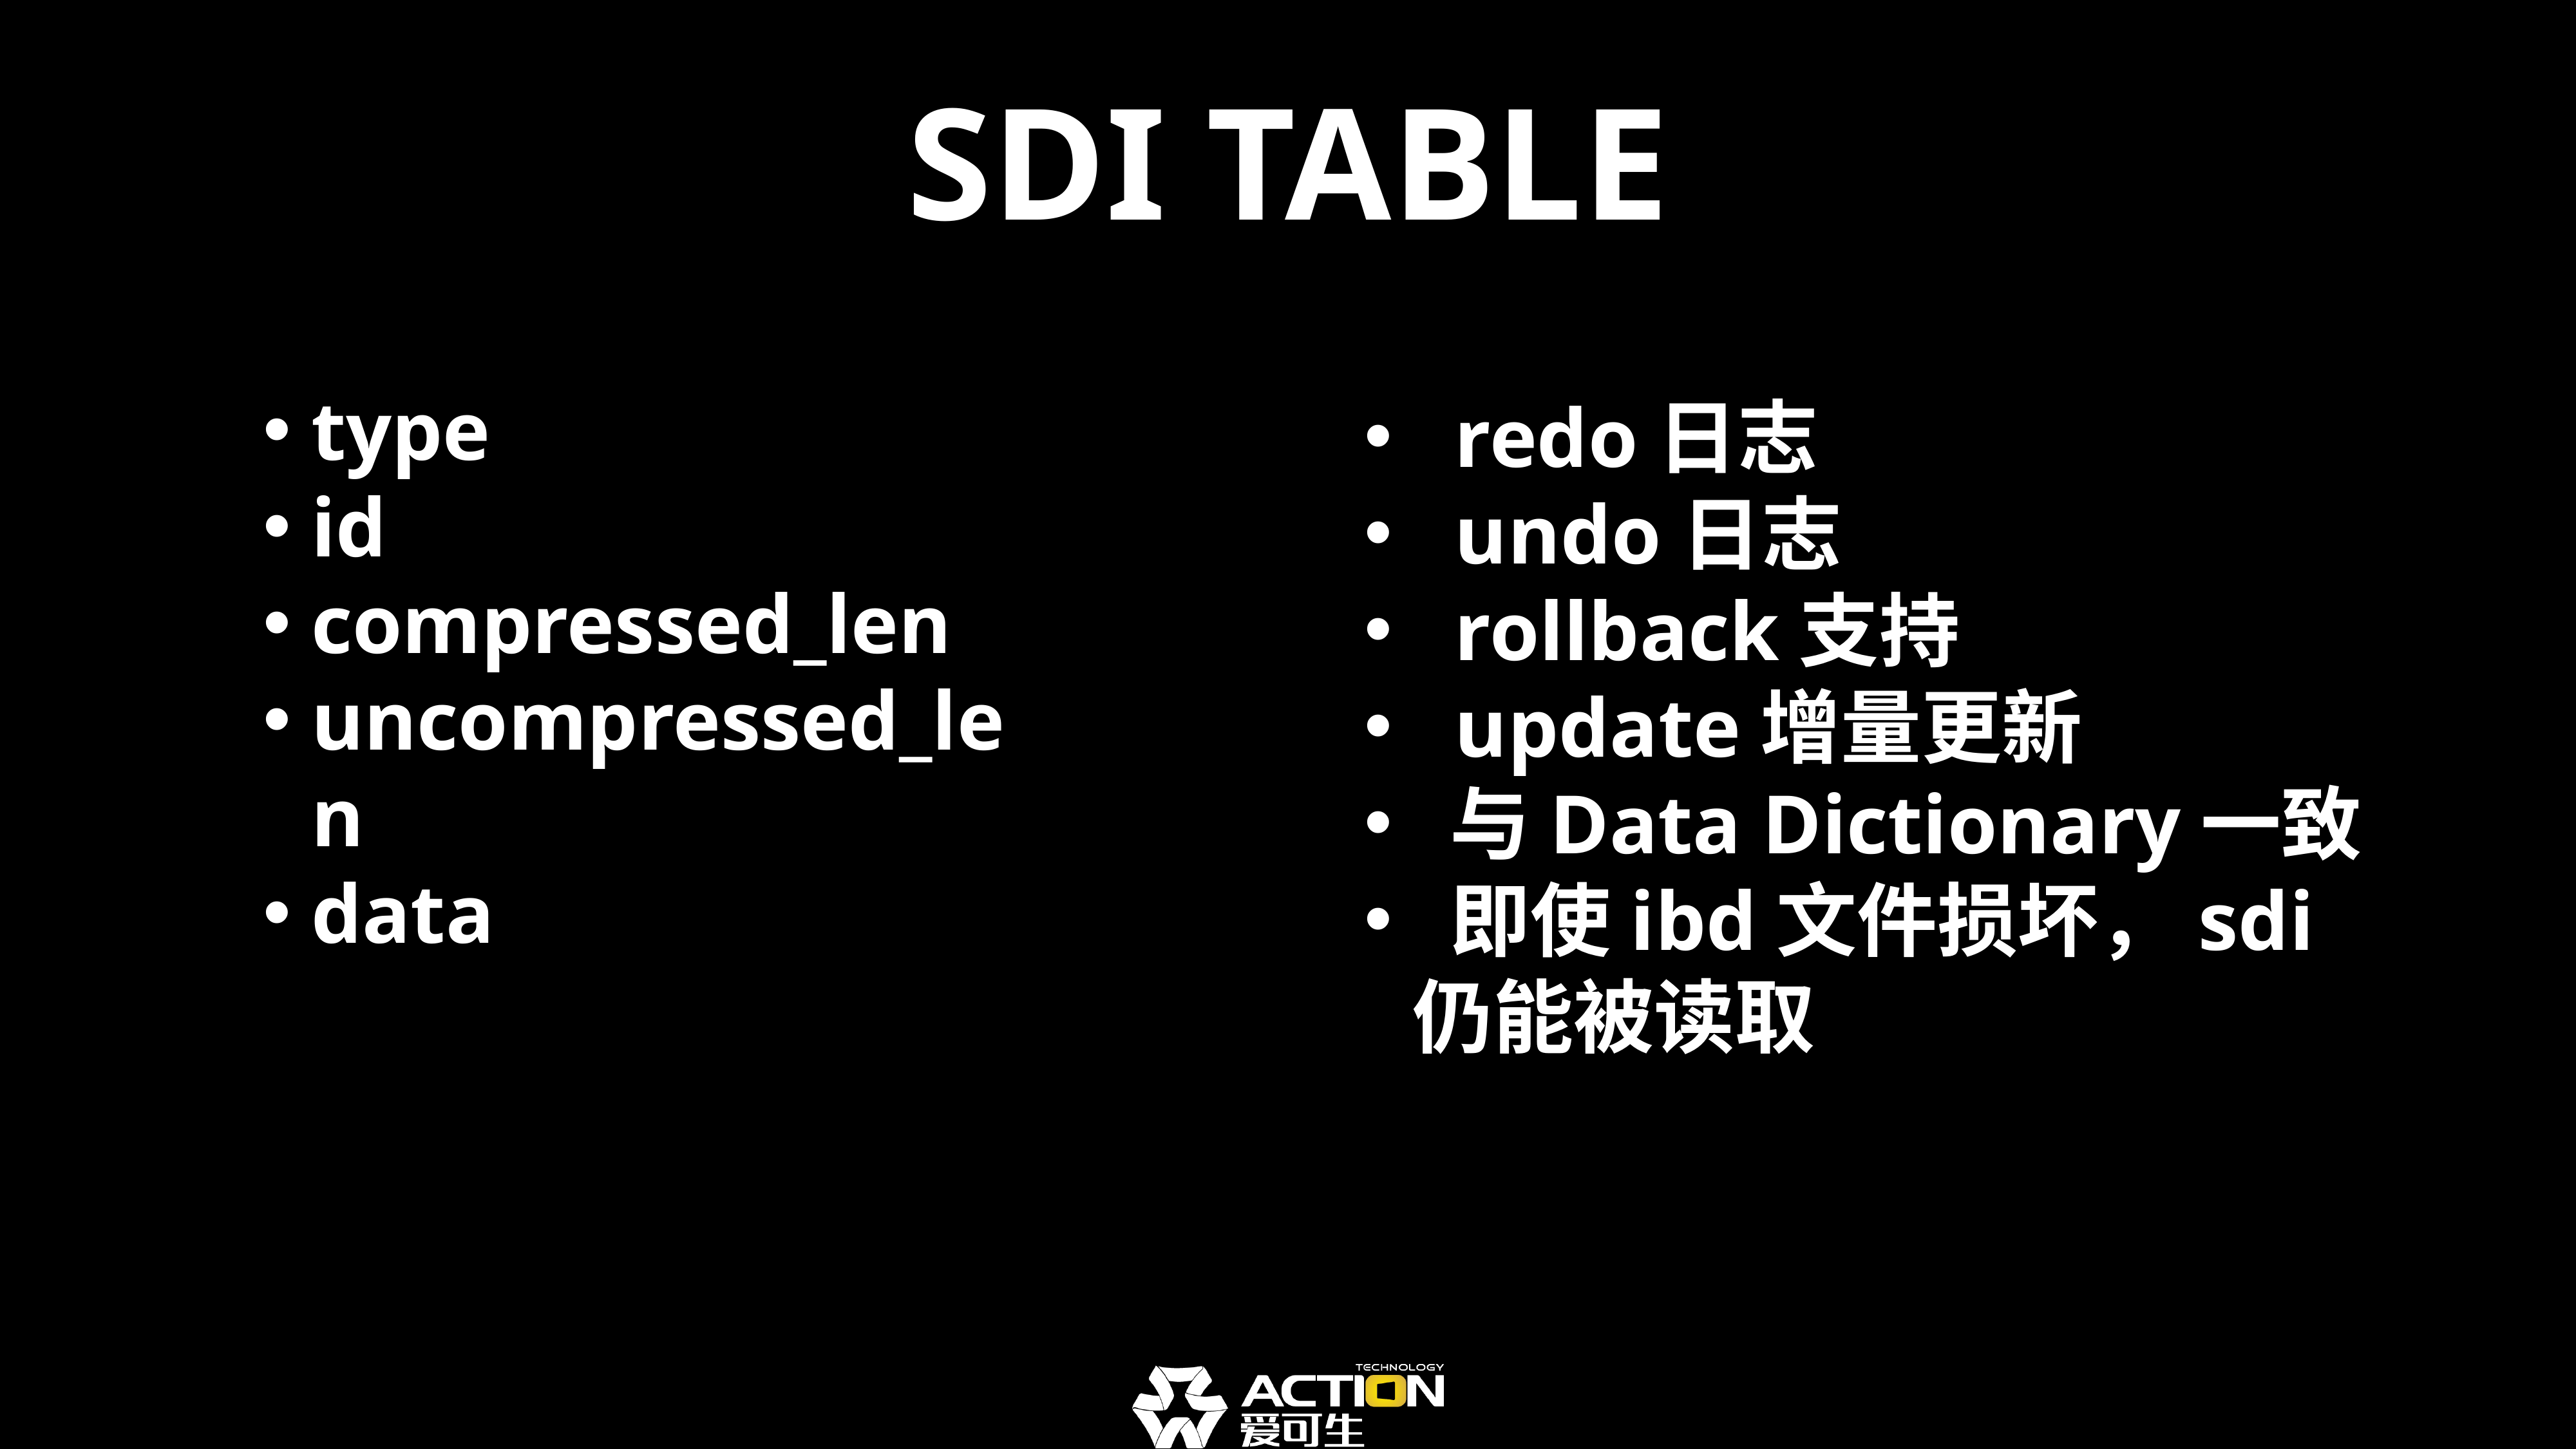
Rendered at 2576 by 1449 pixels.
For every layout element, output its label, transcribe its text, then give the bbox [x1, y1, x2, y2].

title SDI TABLE [178, 37, 2398, 279]
text_box redo日志 undo日志 rollback支持 update增量更新 与Data Dictionary一致 即使ibd文件损坏，sdi仍能被读取 [1359, 381, 2415, 1068]
text_box type id compressed_len uncompressed_len data [258, 374, 1059, 965]
picture [1132, 1364, 1444, 1448]
